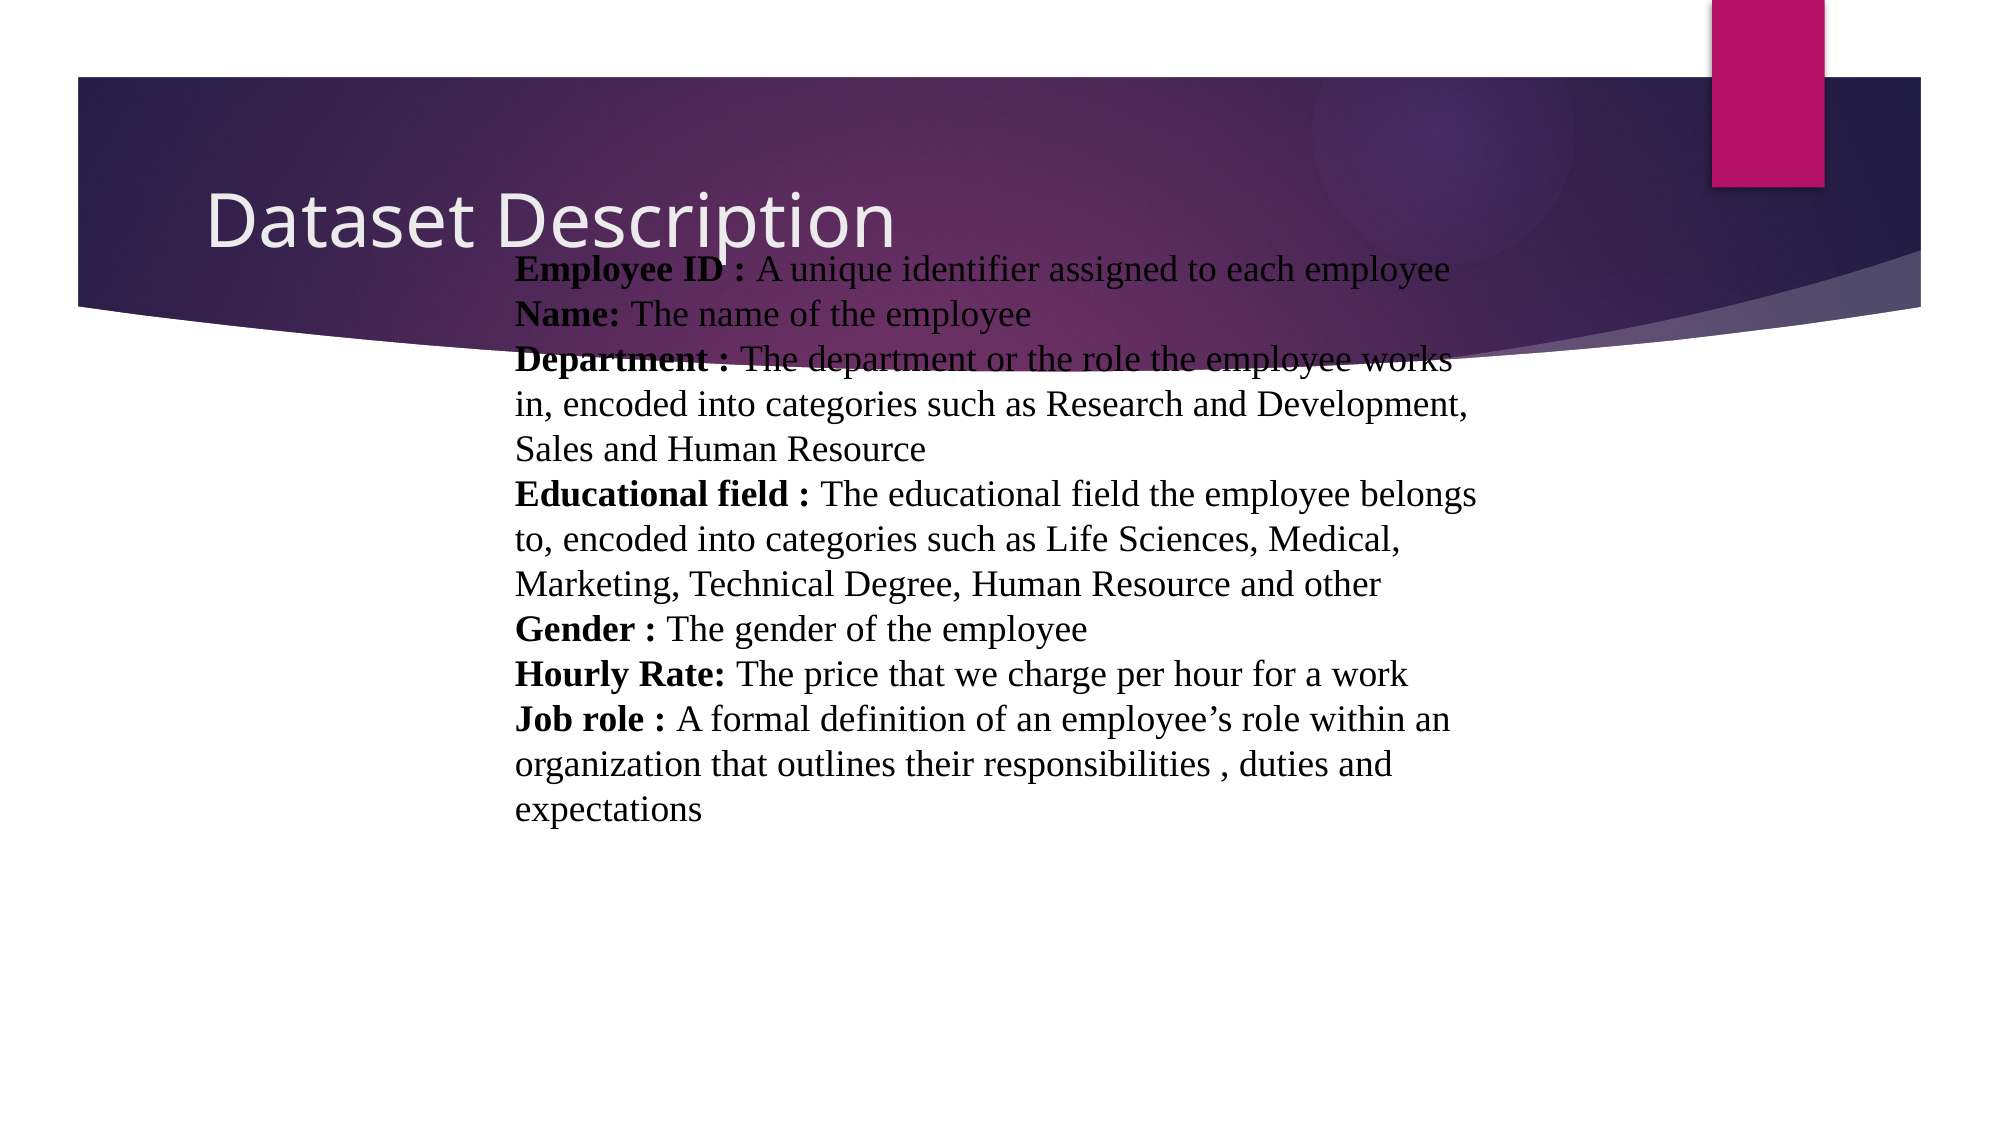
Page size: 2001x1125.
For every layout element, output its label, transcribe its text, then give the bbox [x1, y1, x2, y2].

title Dataset Description [189, 159, 1627, 276]
text_box Employee ID : A unique identifier assigned to each employee Name: The name of the employee Department : The department or the role the employee works in, encoded into categories such as Research and Development, Sales and Human Resource Educational field : The educational field the employee belongs to, encoded into categories such as Life Sciences, Medical, Marketing, Technical Degree, Human Resource and other Gender : The gender of the employee Hourly Rate: The price that we charge per hour for a work Job role : A formal definition of an employee’s role within an organization that outlines their responsibilities , duties and expectations [500, 236, 1500, 882]
